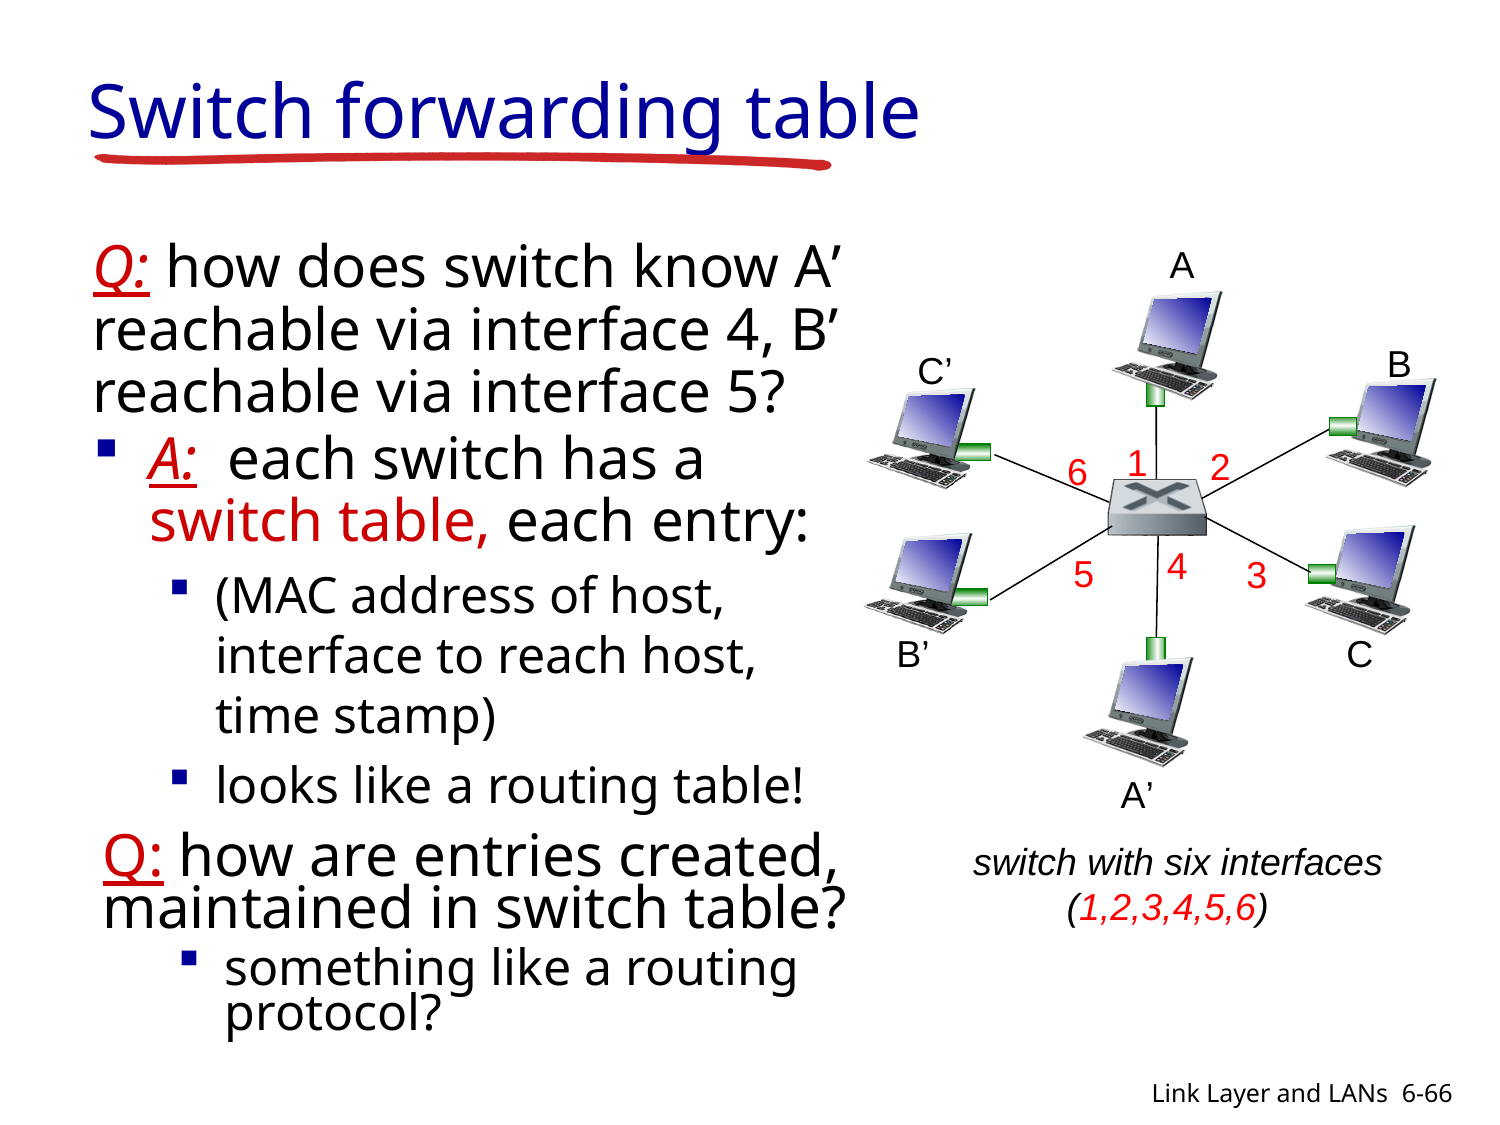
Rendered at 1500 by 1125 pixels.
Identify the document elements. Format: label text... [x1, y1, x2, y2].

picture [90, 147, 842, 177]
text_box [837, 233, 1439, 937]
title Switch forwarding table [72, 14, 1348, 203]
text_box A: each switch has a switch table, each entry: (MAC address of host, interface to reach host, time stamp) looks like a routing table! [78, 421, 832, 771]
list Q: how does switch know A’ reachable via interface 4, B’ reachable via interface 5? [77, 229, 879, 1018]
slide_number 6-66 [1387, 1069, 1478, 1115]
footer Link Layer and LANs [1045, 1069, 1404, 1110]
text_box Q: how are entries created, maintained in switch table? something like a routing protocol? [87, 827, 915, 1070]
